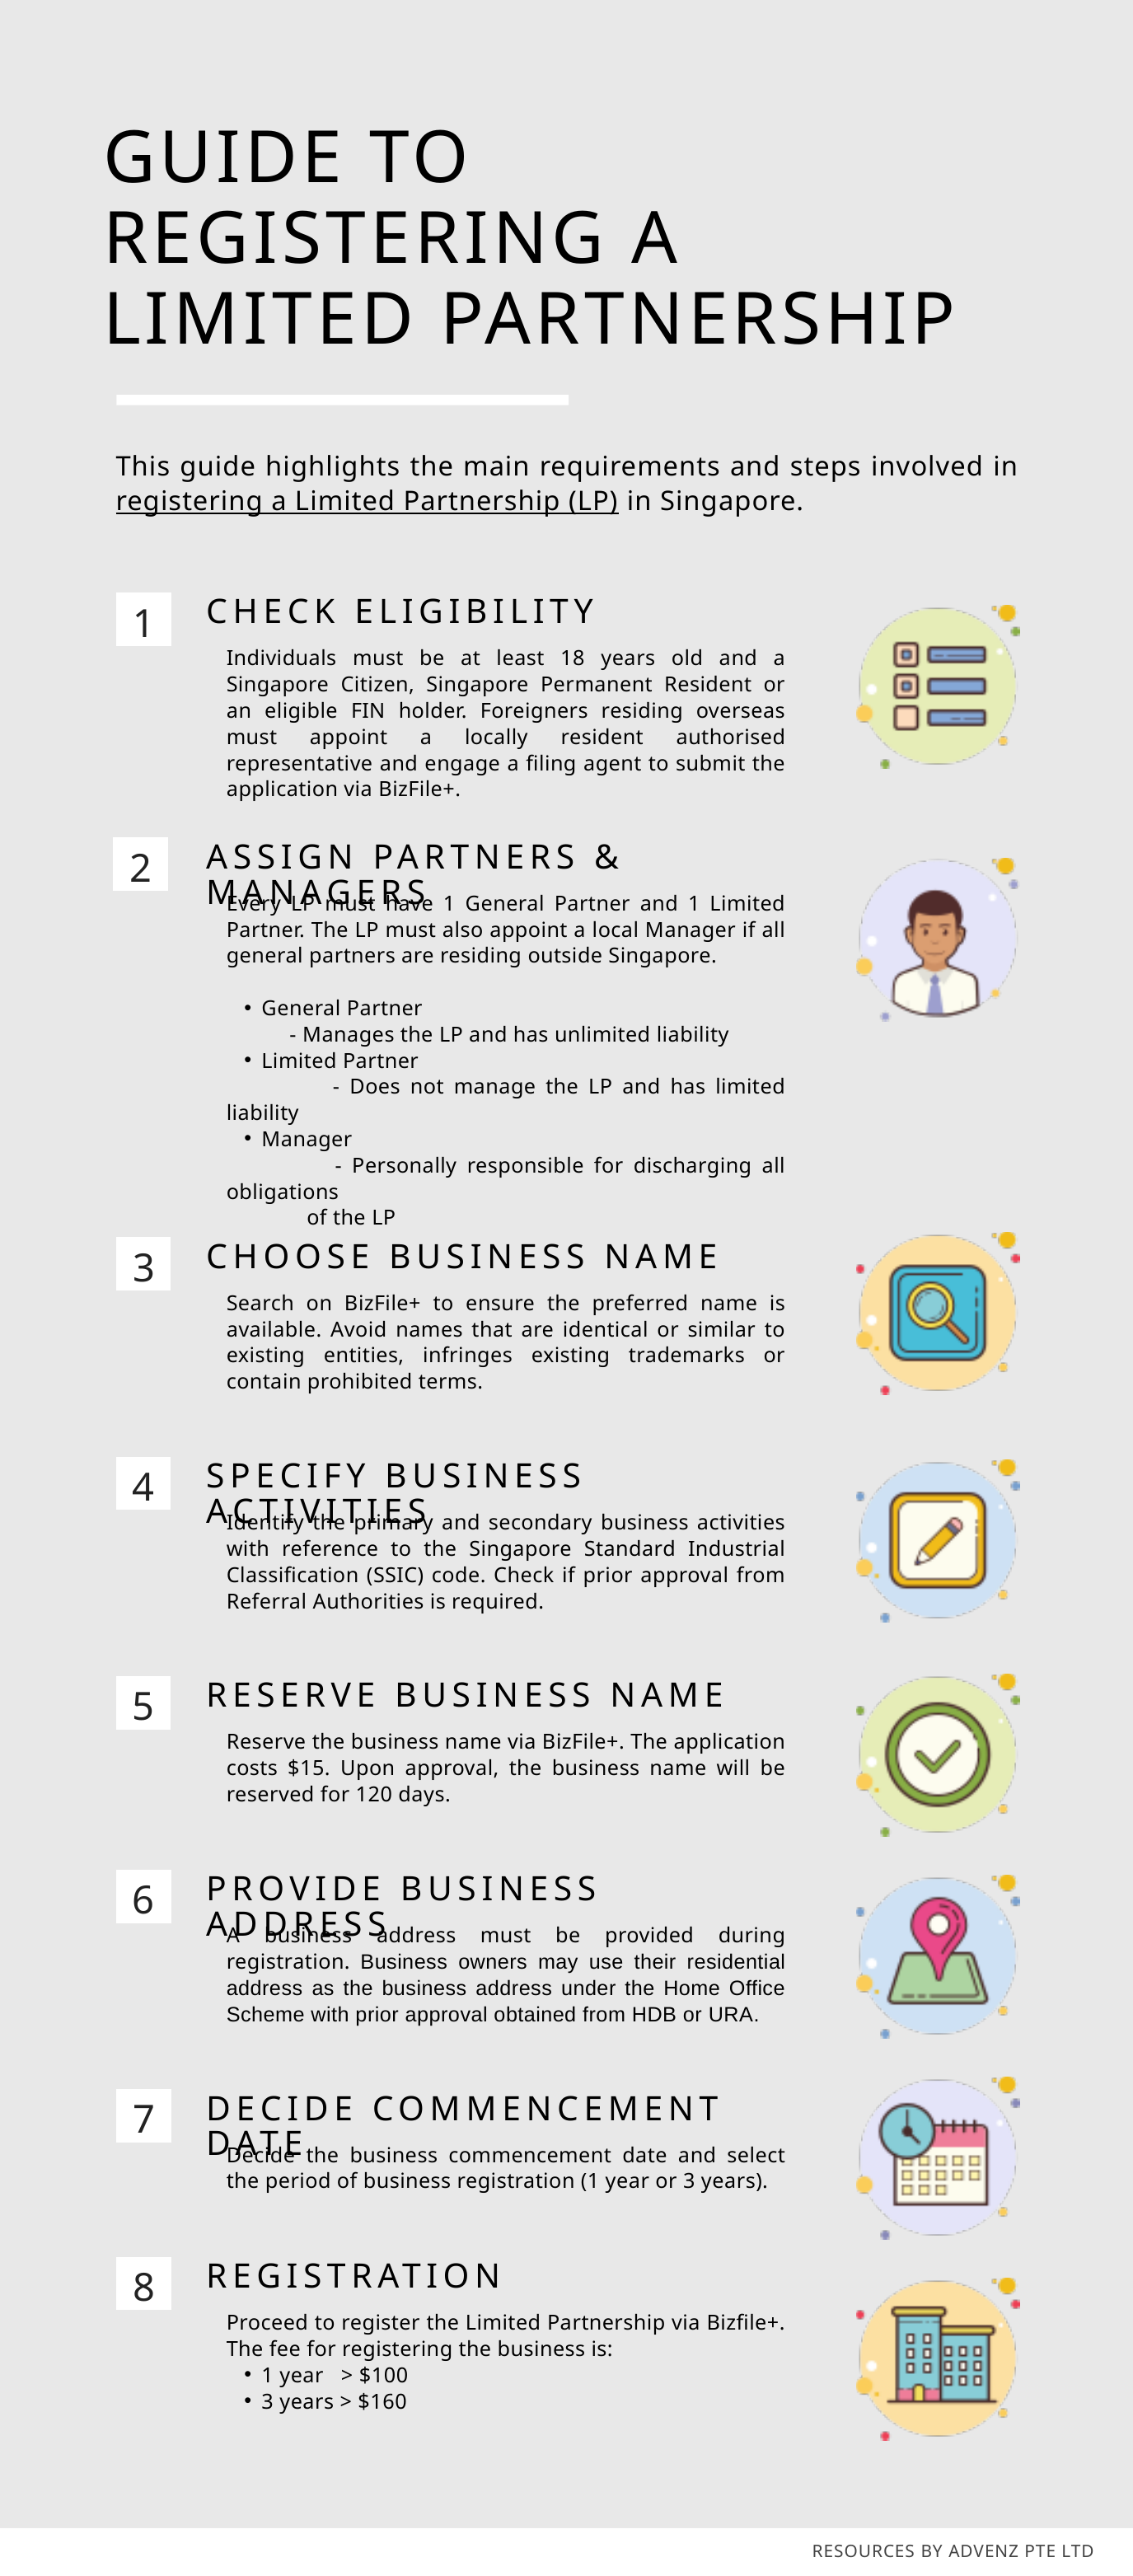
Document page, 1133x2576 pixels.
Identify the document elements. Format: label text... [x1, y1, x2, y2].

text_box [0, 2527, 1133, 2575]
picture [856, 1673, 1020, 1838]
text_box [113, 592, 792, 2413]
text_box This guide highlights the main requirements and steps involved in registering a Limited Partnership (LP) in Singapore. [115, 447, 1020, 516]
picture [856, 605, 1020, 769]
picture [856, 1232, 1020, 1396]
picture [856, 858, 1020, 1022]
text_box RESOURCES BY ADVENZ PTE LTD [564, 2539, 1094, 2561]
picture [856, 2278, 1020, 2442]
picture [856, 1459, 1020, 1623]
picture [856, 2076, 1020, 2240]
picture [856, 1875, 1020, 2039]
text_box GUIDE TO REGISTERING A LIMITED PARTNERSHIP [103, 115, 1035, 358]
